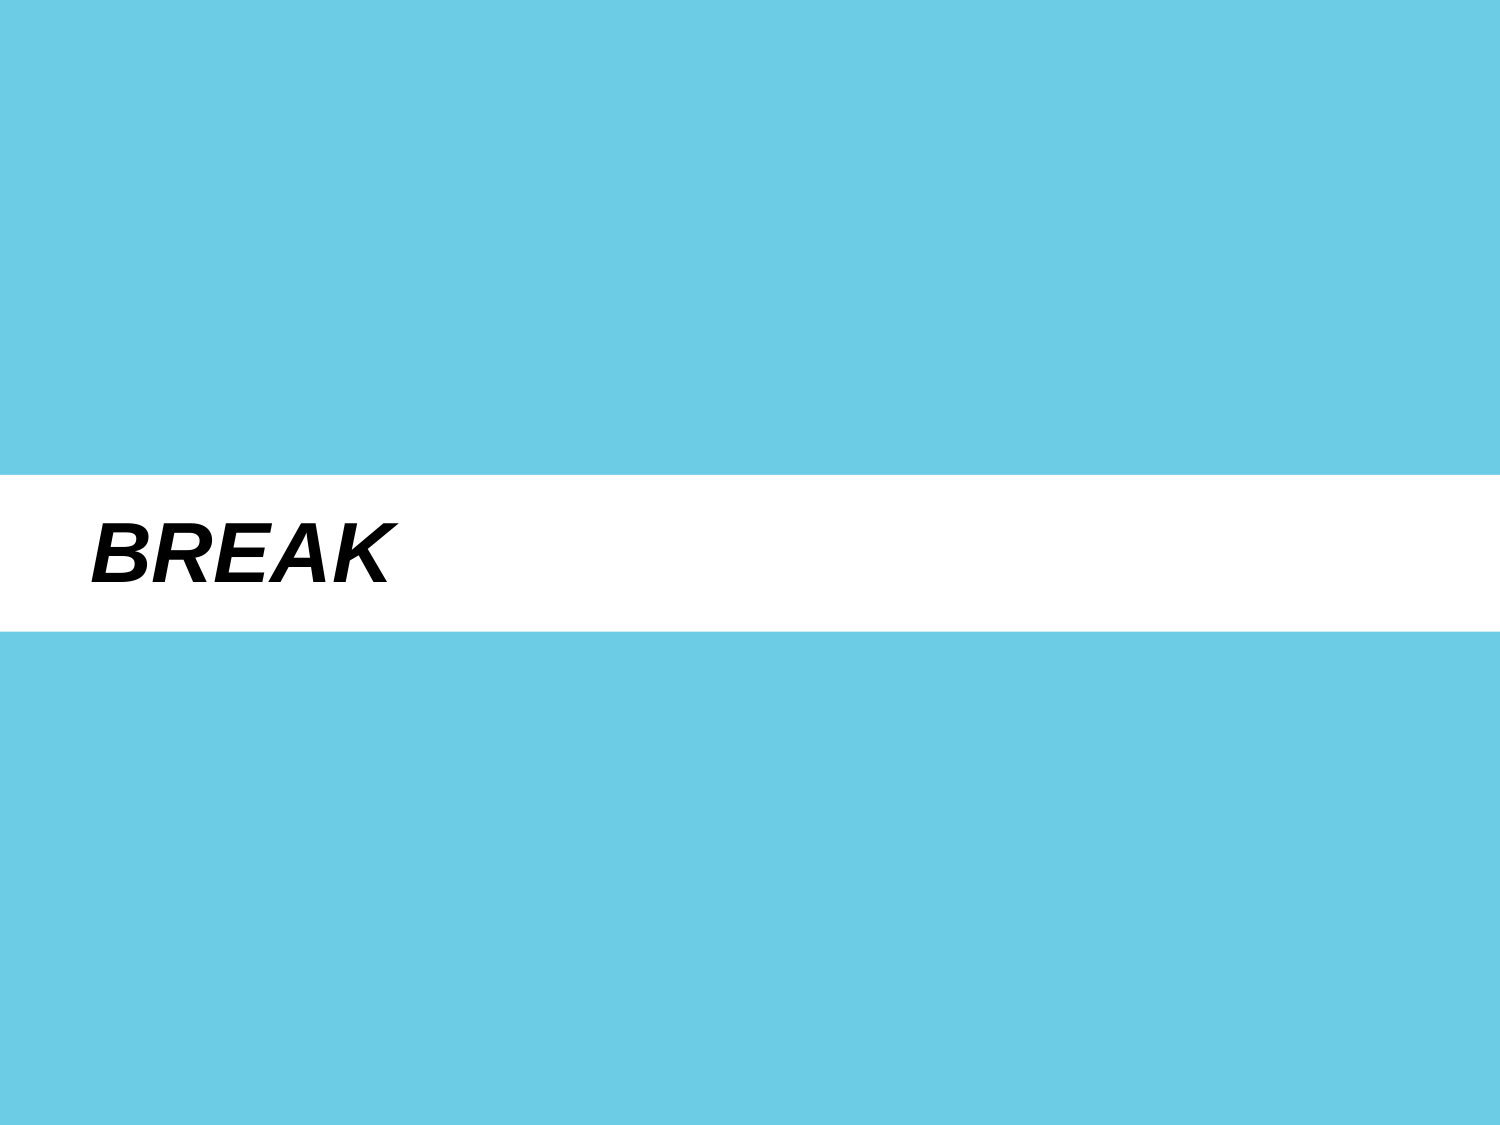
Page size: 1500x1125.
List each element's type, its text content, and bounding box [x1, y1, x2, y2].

title BREAK [71, 493, 1206, 617]
